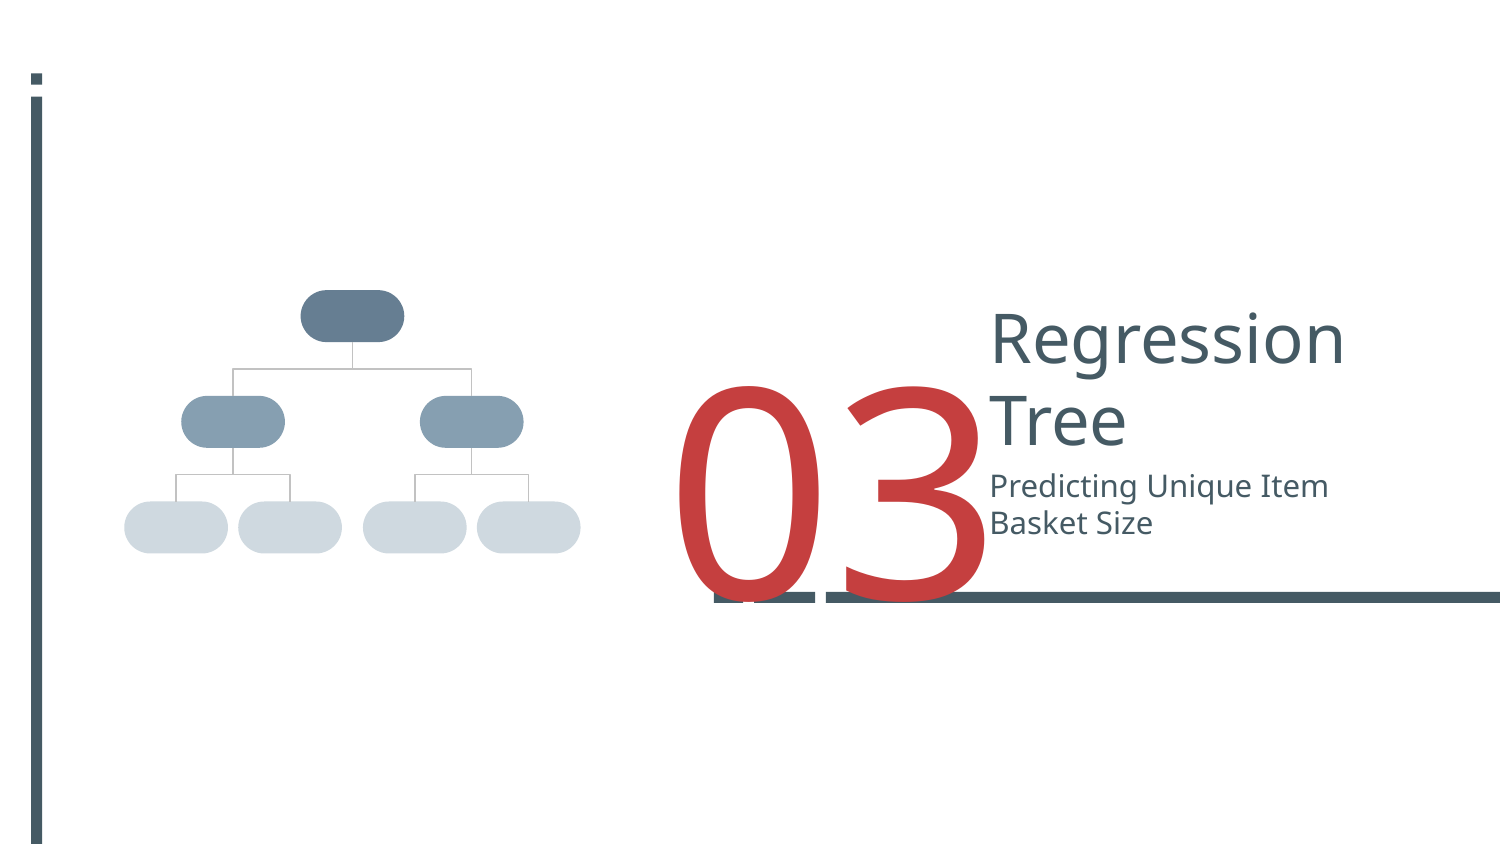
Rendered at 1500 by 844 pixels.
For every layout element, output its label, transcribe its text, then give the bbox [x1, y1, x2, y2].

subtitle Predicting Unique Item Basket Size [974, 450, 1429, 546]
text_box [123, 289, 581, 554]
title 03 [616, 238, 1052, 539]
title Regression Tree [1052, 265, 1429, 450]
